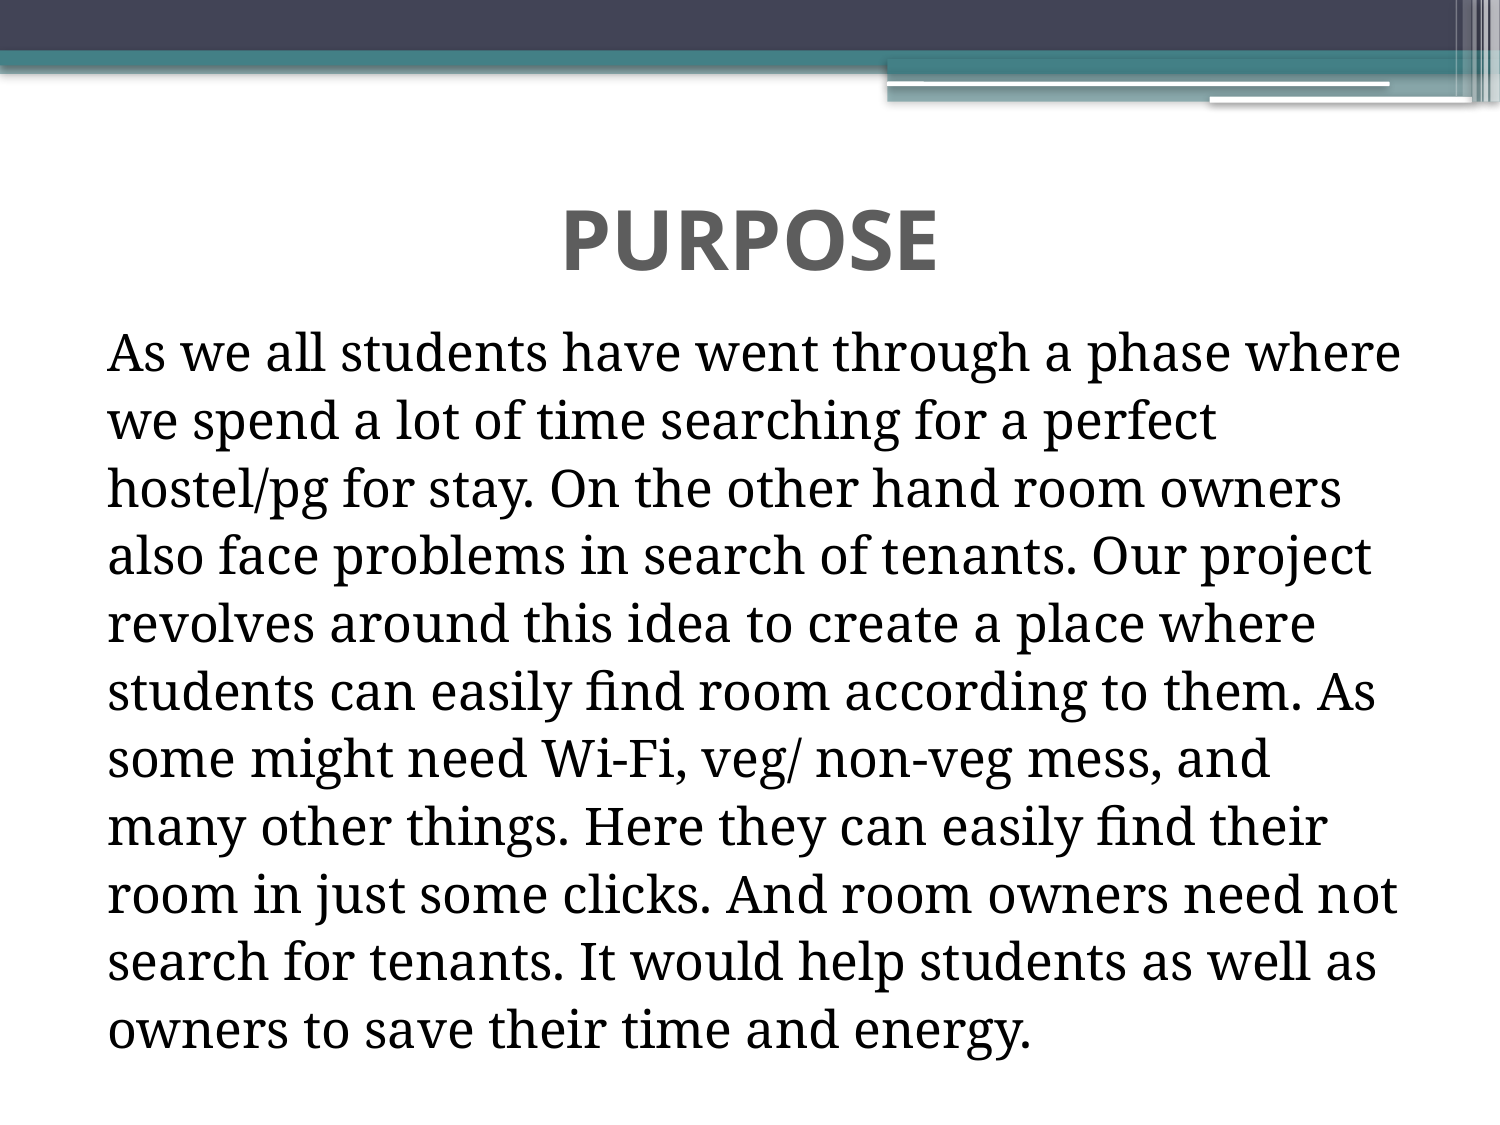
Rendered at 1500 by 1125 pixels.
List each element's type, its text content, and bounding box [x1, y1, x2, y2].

list As we all students have went through a phase where we spend a lot of time searching for a perfect hostel/pg for stay. On the other hand room owners also face problems in search of tenants. Our project revolves around this idea to create a place where students can easily find room according to them. As some might need Wi-Fi, veg/ non-veg mess, and many other things. Here they can easily find their room in just some clicks. And room owners need not search for tenants. It would help students as well as owners to save their time and energy. [75, 312, 1425, 1079]
title PURPOSE [75, 149, 1425, 312]
